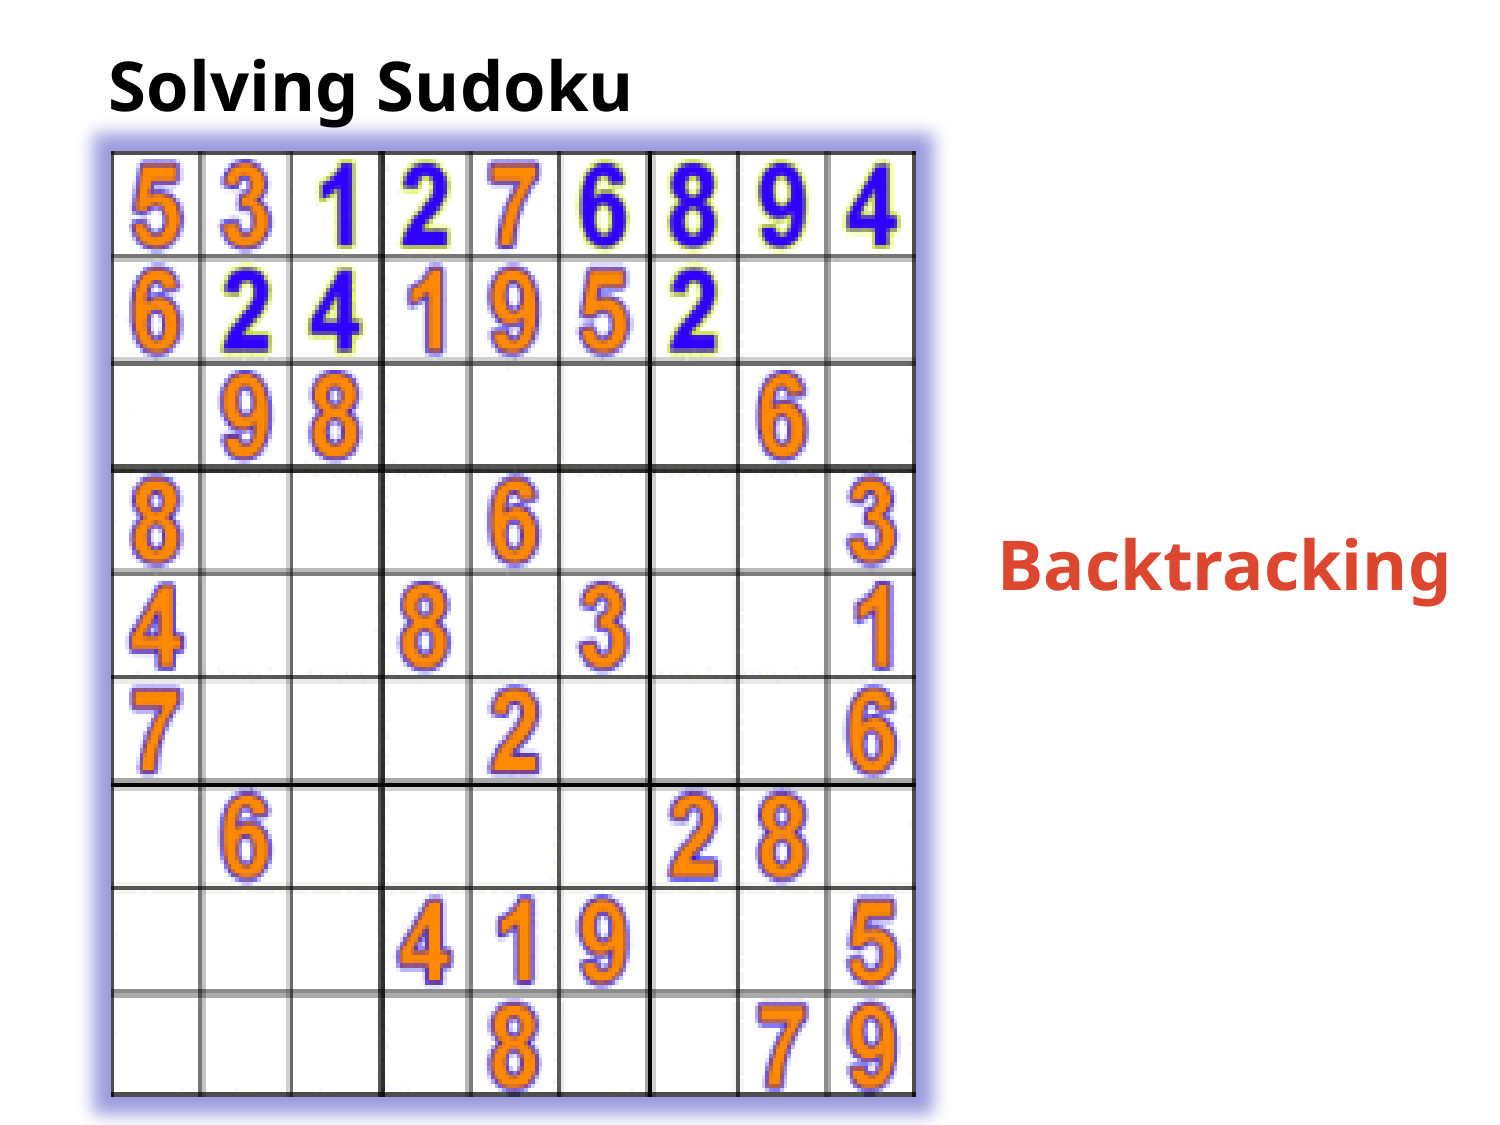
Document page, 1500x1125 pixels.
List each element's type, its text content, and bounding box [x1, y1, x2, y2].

text_box Backtracking [986, 506, 1485, 619]
title Solving Sudoku [93, 28, 959, 141]
picture [111, 150, 916, 1098]
title 8-Queens Problem [912, 151, 920, 1102]
